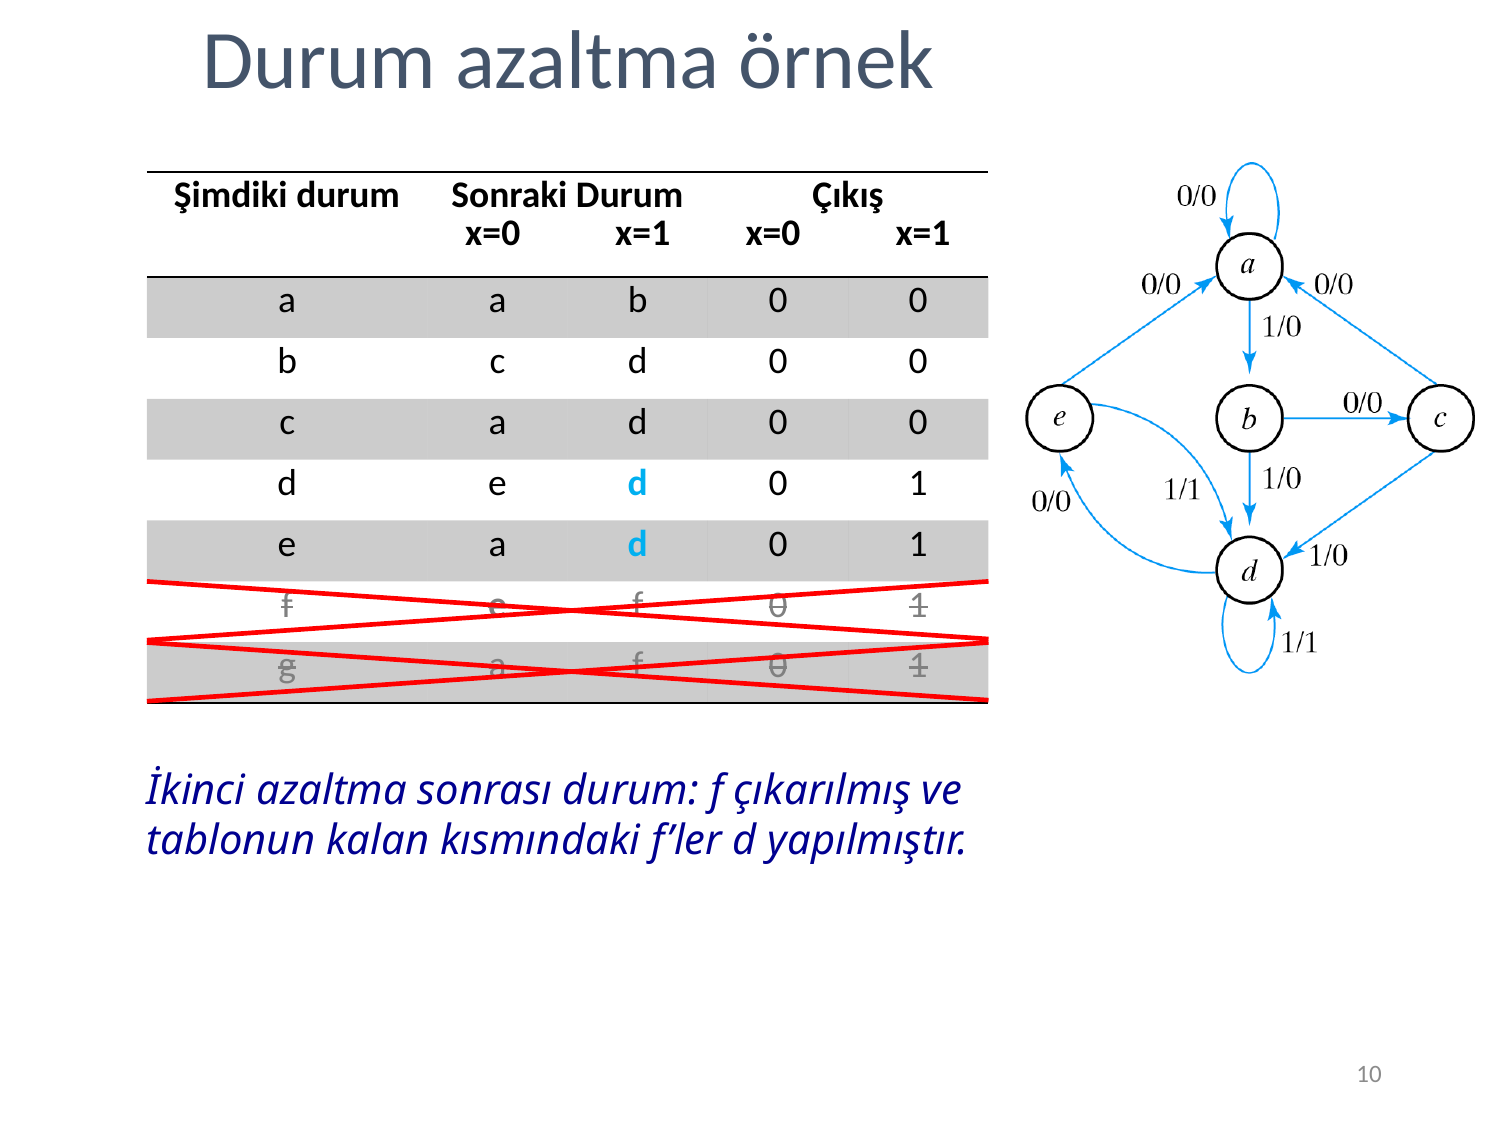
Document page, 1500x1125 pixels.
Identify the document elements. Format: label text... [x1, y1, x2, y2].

table_cell 0 [848, 278, 988, 338]
table_cell 0 [708, 278, 848, 338]
table_cell 0 [708, 338, 848, 399]
table_cell 1 [848, 460, 988, 520]
text_box Durum azaltma örnek [187, 12, 1463, 113]
table_cell d [568, 399, 708, 460]
table_cell a [427, 278, 568, 338]
picture [1025, 162, 1475, 688]
table_cell 0 [848, 399, 988, 460]
table_header Sonraki Durum x=0 x=1 [427, 173, 708, 276]
table_header Şimdiki durum [147, 173, 427, 276]
table_cell 0 [708, 460, 848, 520]
table_header Çıkış x=0 x=1 [708, 173, 988, 276]
table_cell d [568, 520, 708, 581]
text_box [146, 642, 989, 701]
slide_number 10 [1059, 1042, 1397, 1103]
table_cell 0 [708, 399, 848, 460]
table_cell a [147, 278, 427, 338]
table_cell 0 [848, 338, 988, 399]
table_cell e [147, 520, 427, 581]
table_cell e [427, 460, 568, 520]
table_cell b [568, 278, 708, 338]
table_cell b [147, 338, 427, 399]
table_cell a [427, 399, 568, 460]
table_cell c [427, 338, 568, 399]
table_cell d [147, 460, 427, 520]
table_cell a [427, 520, 568, 581]
table_cell d [568, 460, 708, 520]
table_cell 1 [848, 520, 988, 581]
table_cell c [147, 399, 427, 460]
table_cell 0 [708, 520, 848, 581]
table_cell d [568, 338, 708, 399]
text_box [146, 581, 989, 639]
text_box İkinci azaltma sonrası durum: f çıkarılmış ve tablonun kalan kısmındaki f’ler d yapılmıştır. [146, 762, 1088, 863]
